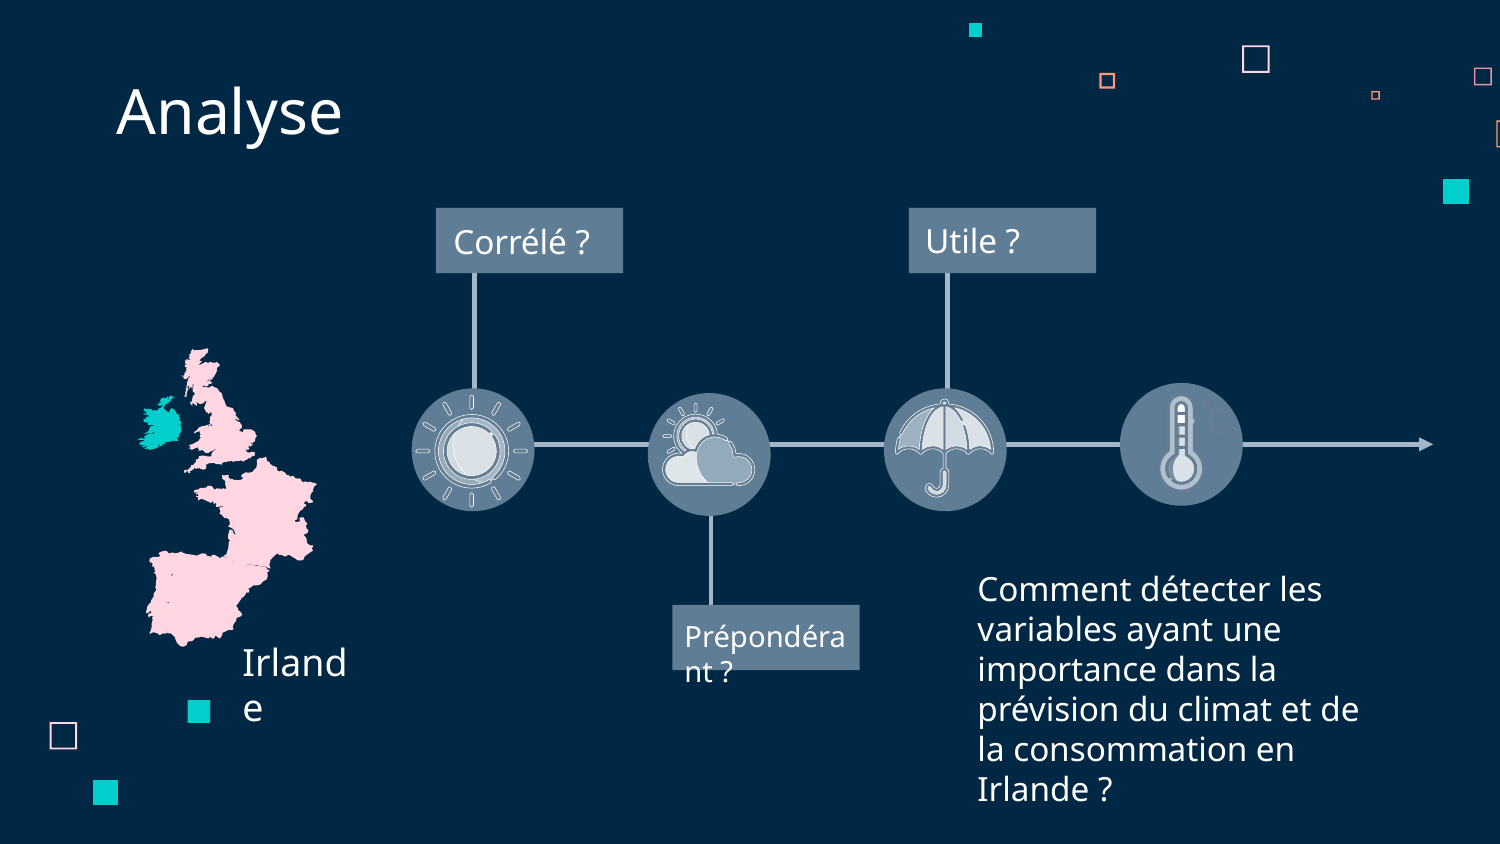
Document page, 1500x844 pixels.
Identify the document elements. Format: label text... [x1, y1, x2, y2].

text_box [137, 348, 318, 647]
title Analyse [101, 67, 878, 163]
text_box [1155, 392, 1226, 493]
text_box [411, 207, 1434, 671]
subtitle Irlande [227, 679, 377, 744]
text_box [414, 394, 529, 508]
text_box [187, 700, 211, 723]
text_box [661, 402, 756, 486]
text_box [895, 398, 994, 498]
text_box Comment détecter les variables ayant une importance dans la prévision du climat et de la consommation en Irlande ? [962, 679, 1384, 766]
